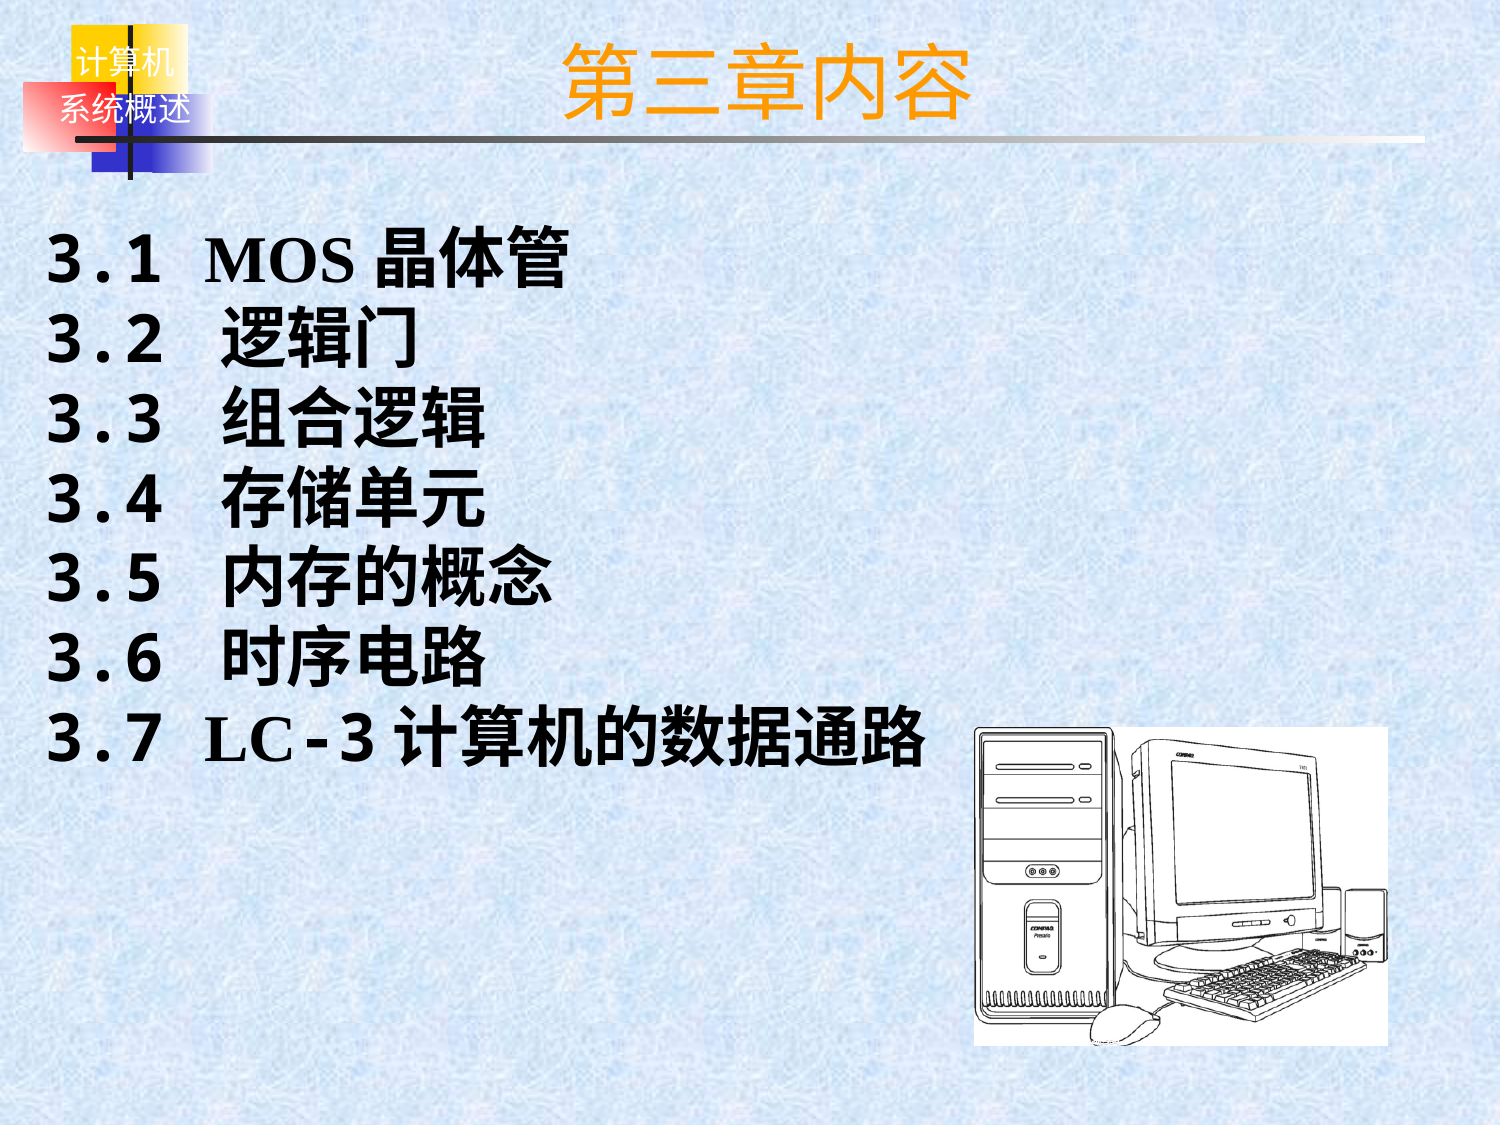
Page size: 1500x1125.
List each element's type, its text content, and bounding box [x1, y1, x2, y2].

text_box 3.1 MOS晶体管 3.2 逻辑门 3.3 组合逻辑 3.4 存储单元 3.5 内存的概念 3.6 时序电路 3.7 LC-3计算机的数据通路 [29, 208, 1500, 843]
title 第三章内容 [229, 12, 1303, 138]
picture [0, 0, 1500, 1125]
